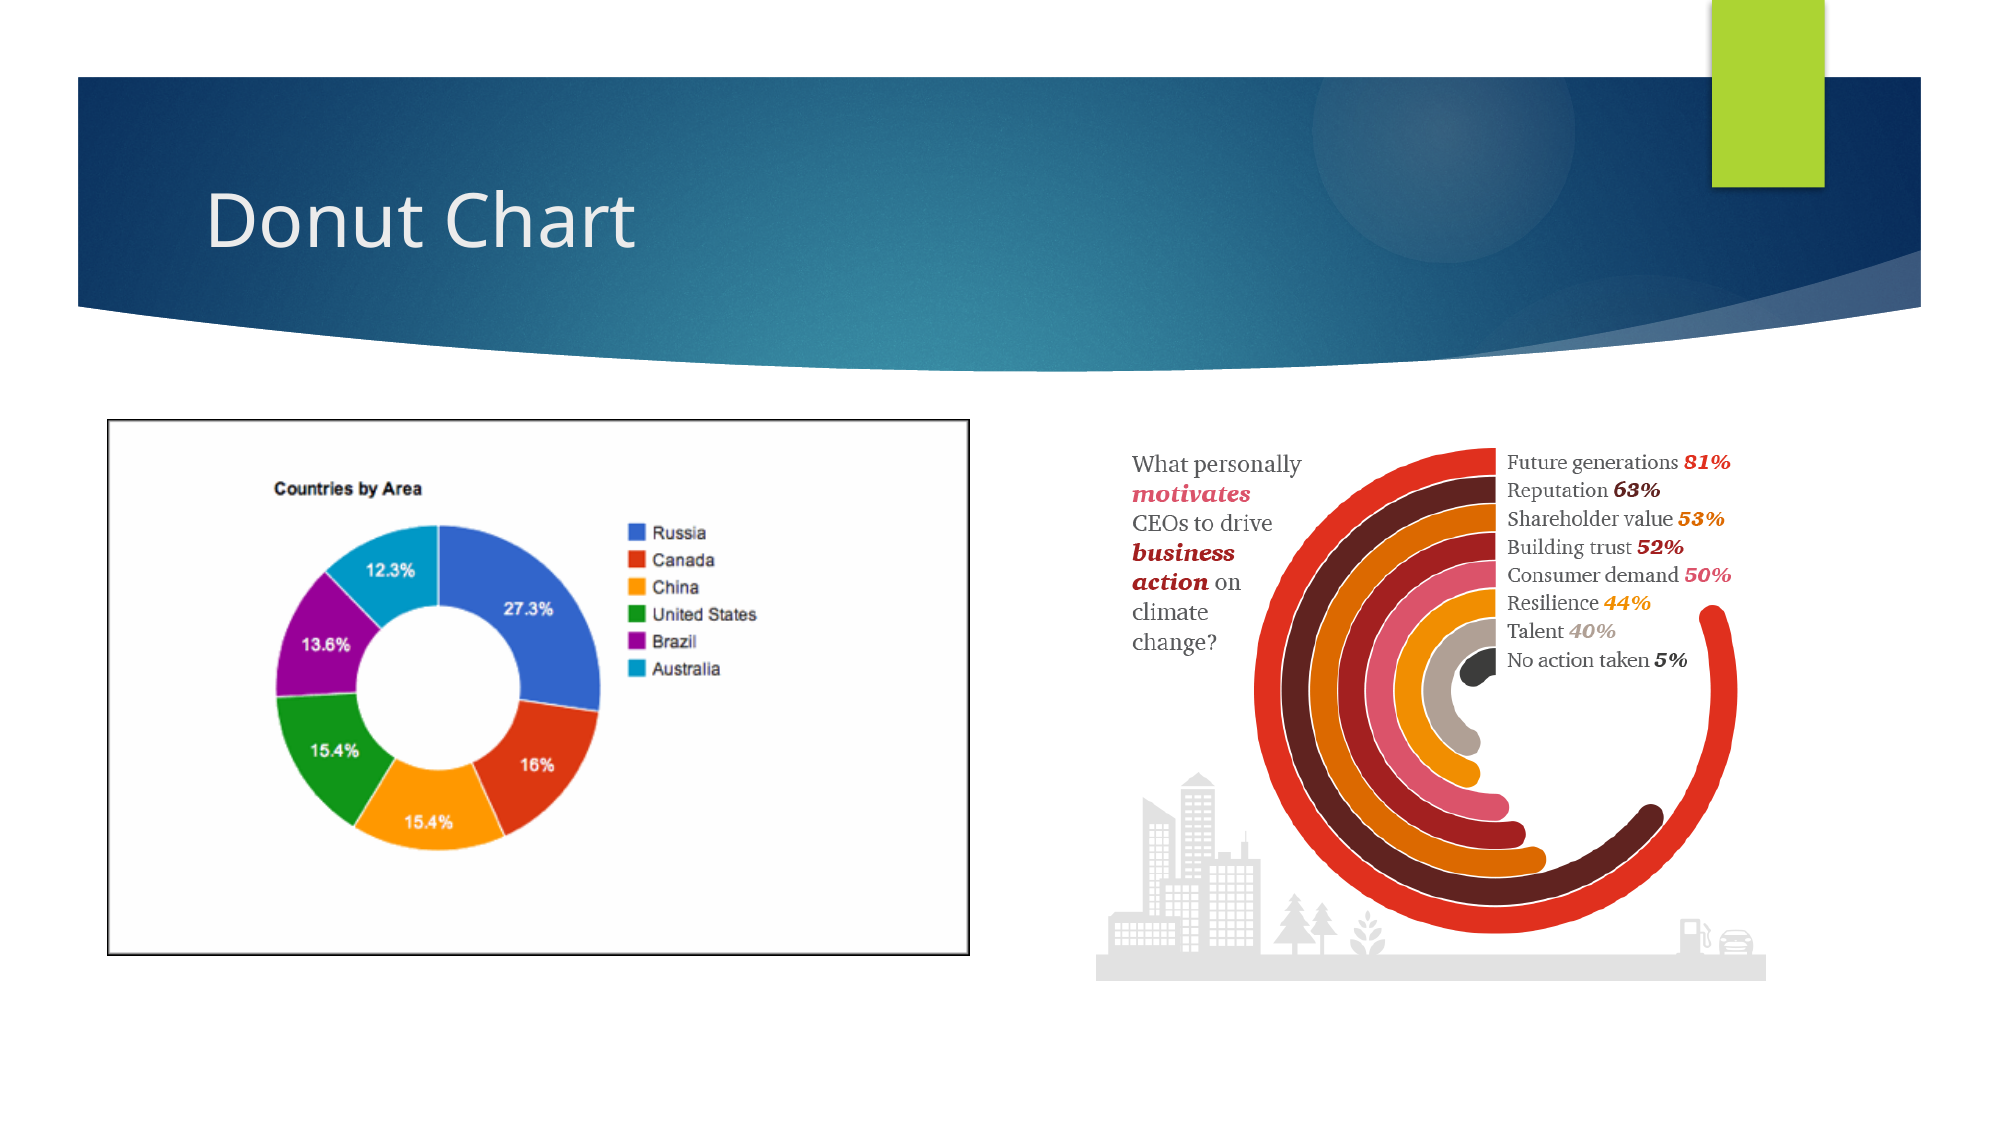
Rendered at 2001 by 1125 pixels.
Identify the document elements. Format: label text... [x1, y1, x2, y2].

picture [106, 419, 970, 956]
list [1095, 419, 1767, 981]
title Donut Chart [189, 159, 1627, 276]
